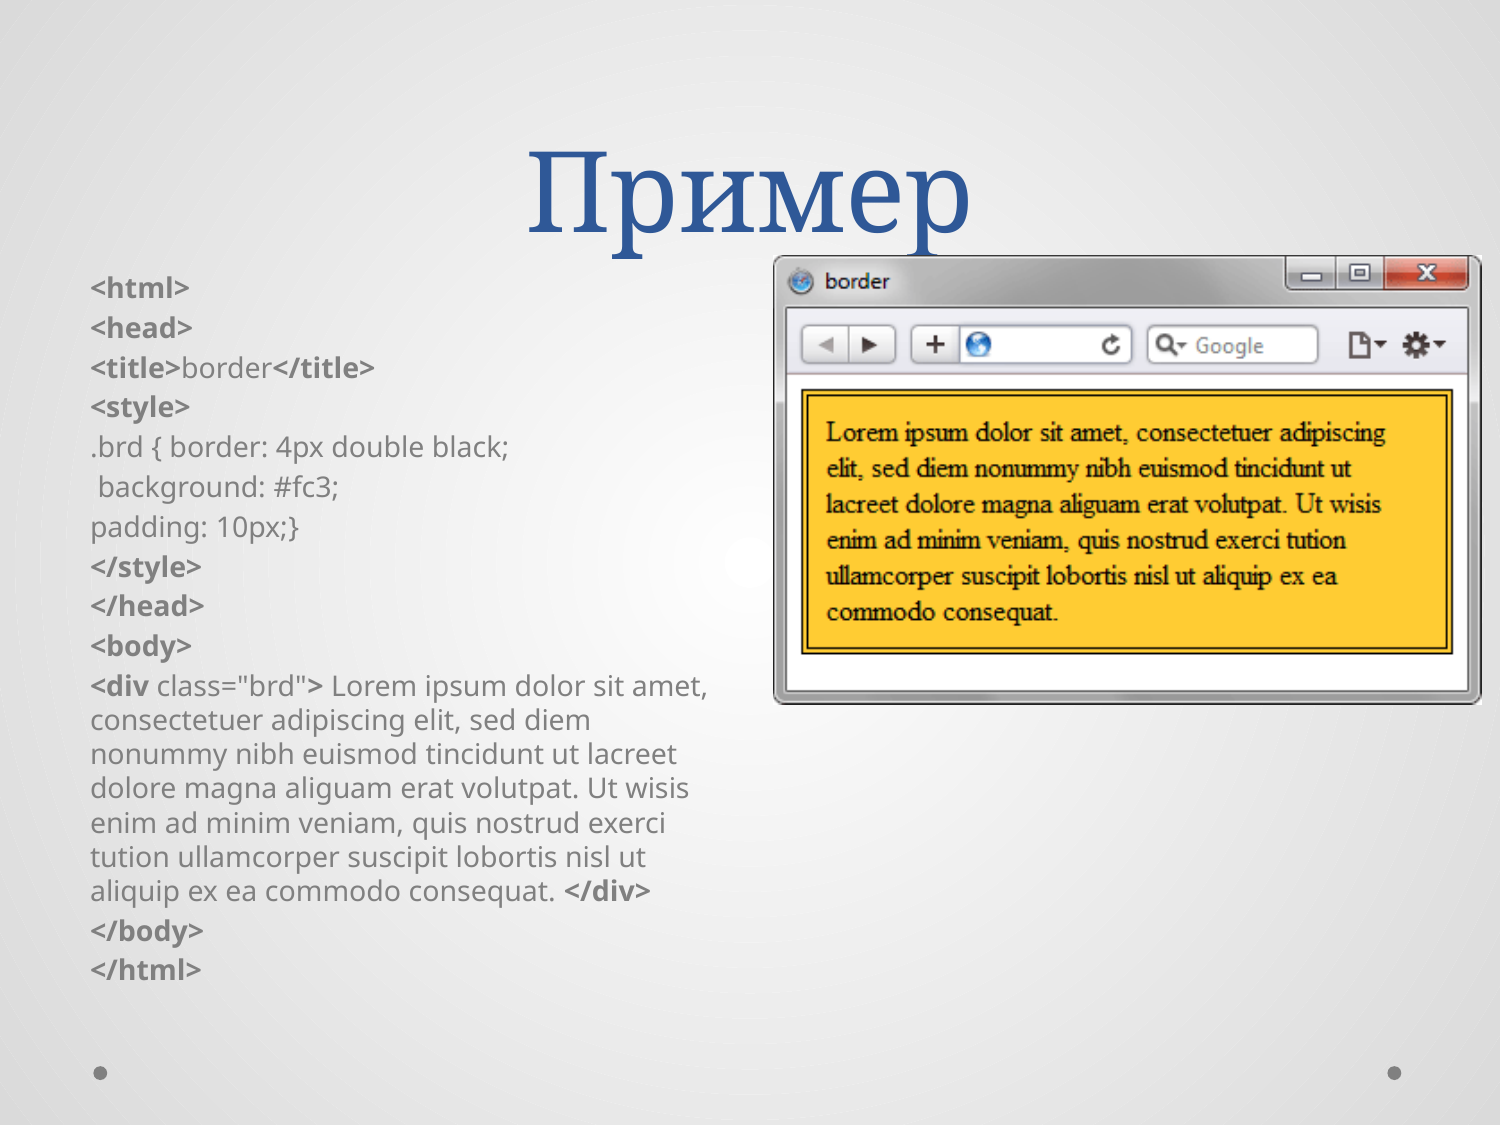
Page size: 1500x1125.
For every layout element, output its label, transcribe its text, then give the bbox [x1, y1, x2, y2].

list <html> <head> <title>border</title> <style> .brd { border: 4px double black; background: #fc3; padding: 10px;} </style> </head> <body> <div class="brd"> Lorem ipsum dolor sit amet, consectetuer adipiscing elit, sed diem nonummy nibh euismod tincidunt ut lacreet dolore magna aliguam erat volutpat. Ut wisis enim ad minim veniam, quis nostrud exerci tution ullamcorper suscipit lobortis nisl ut aliquip ex ea commodo consequat. </div> </body> </html> [75, 262, 739, 1005]
title Пример [75, 0, 1425, 263]
picture [773, 255, 1482, 705]
